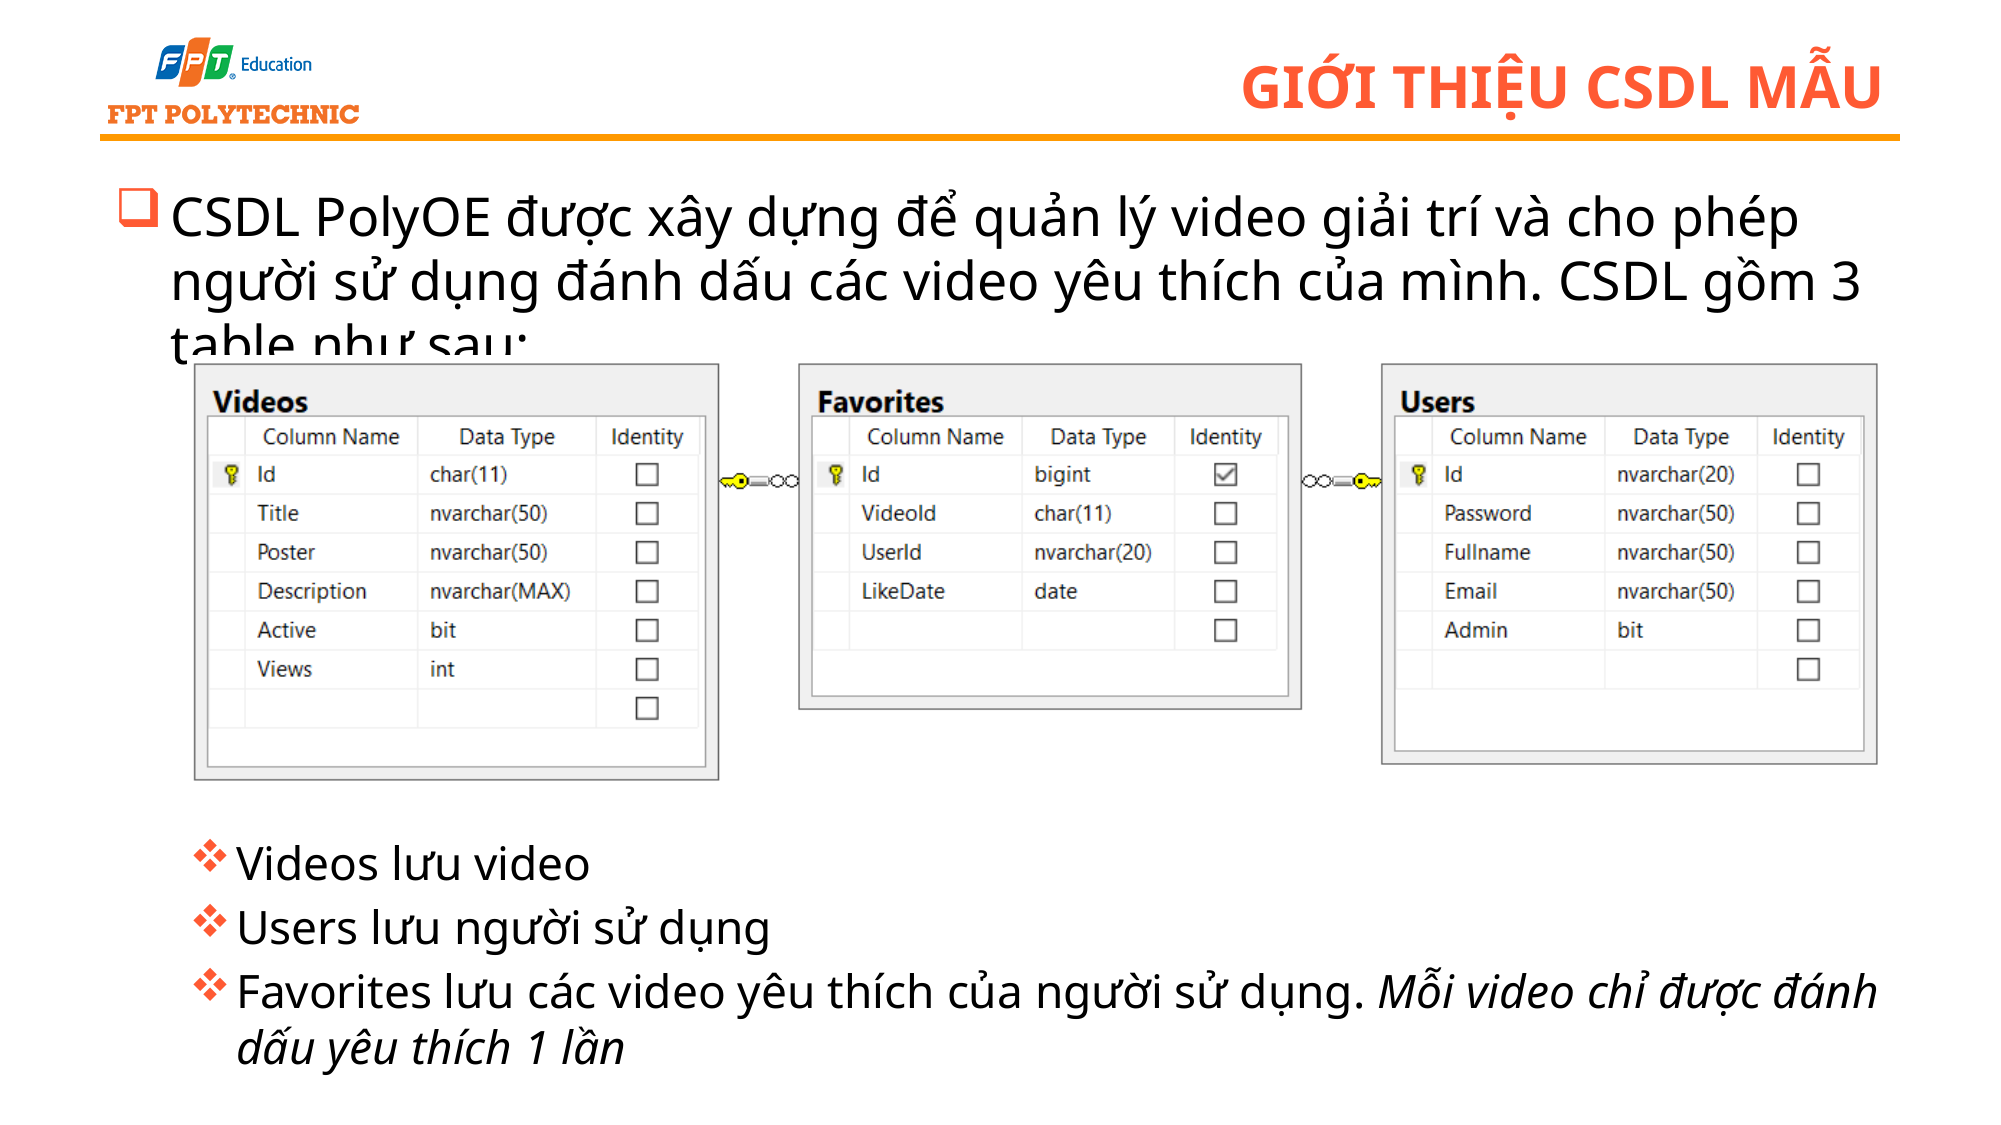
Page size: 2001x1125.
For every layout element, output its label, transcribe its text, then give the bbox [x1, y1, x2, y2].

picture [187, 355, 1885, 788]
title Giới thiệu CSDL mẫu [366, 45, 1900, 125]
picture [99, 135, 367, 143]
list CSDL PolyOE được xây dựng để quản lý video giải trí và cho phép người sử dụng đánh dấu các video yêu thích của mình. CSDL gồm 3 table như sau: Videos lưu video Users lưu người sử dụng Favorites lưu các video yêu thích của người sử dụng. Mỗi video chỉ được đánh dấu yêu thích 1 lần [99, 174, 1900, 1088]
picture [99, 25, 367, 134]
